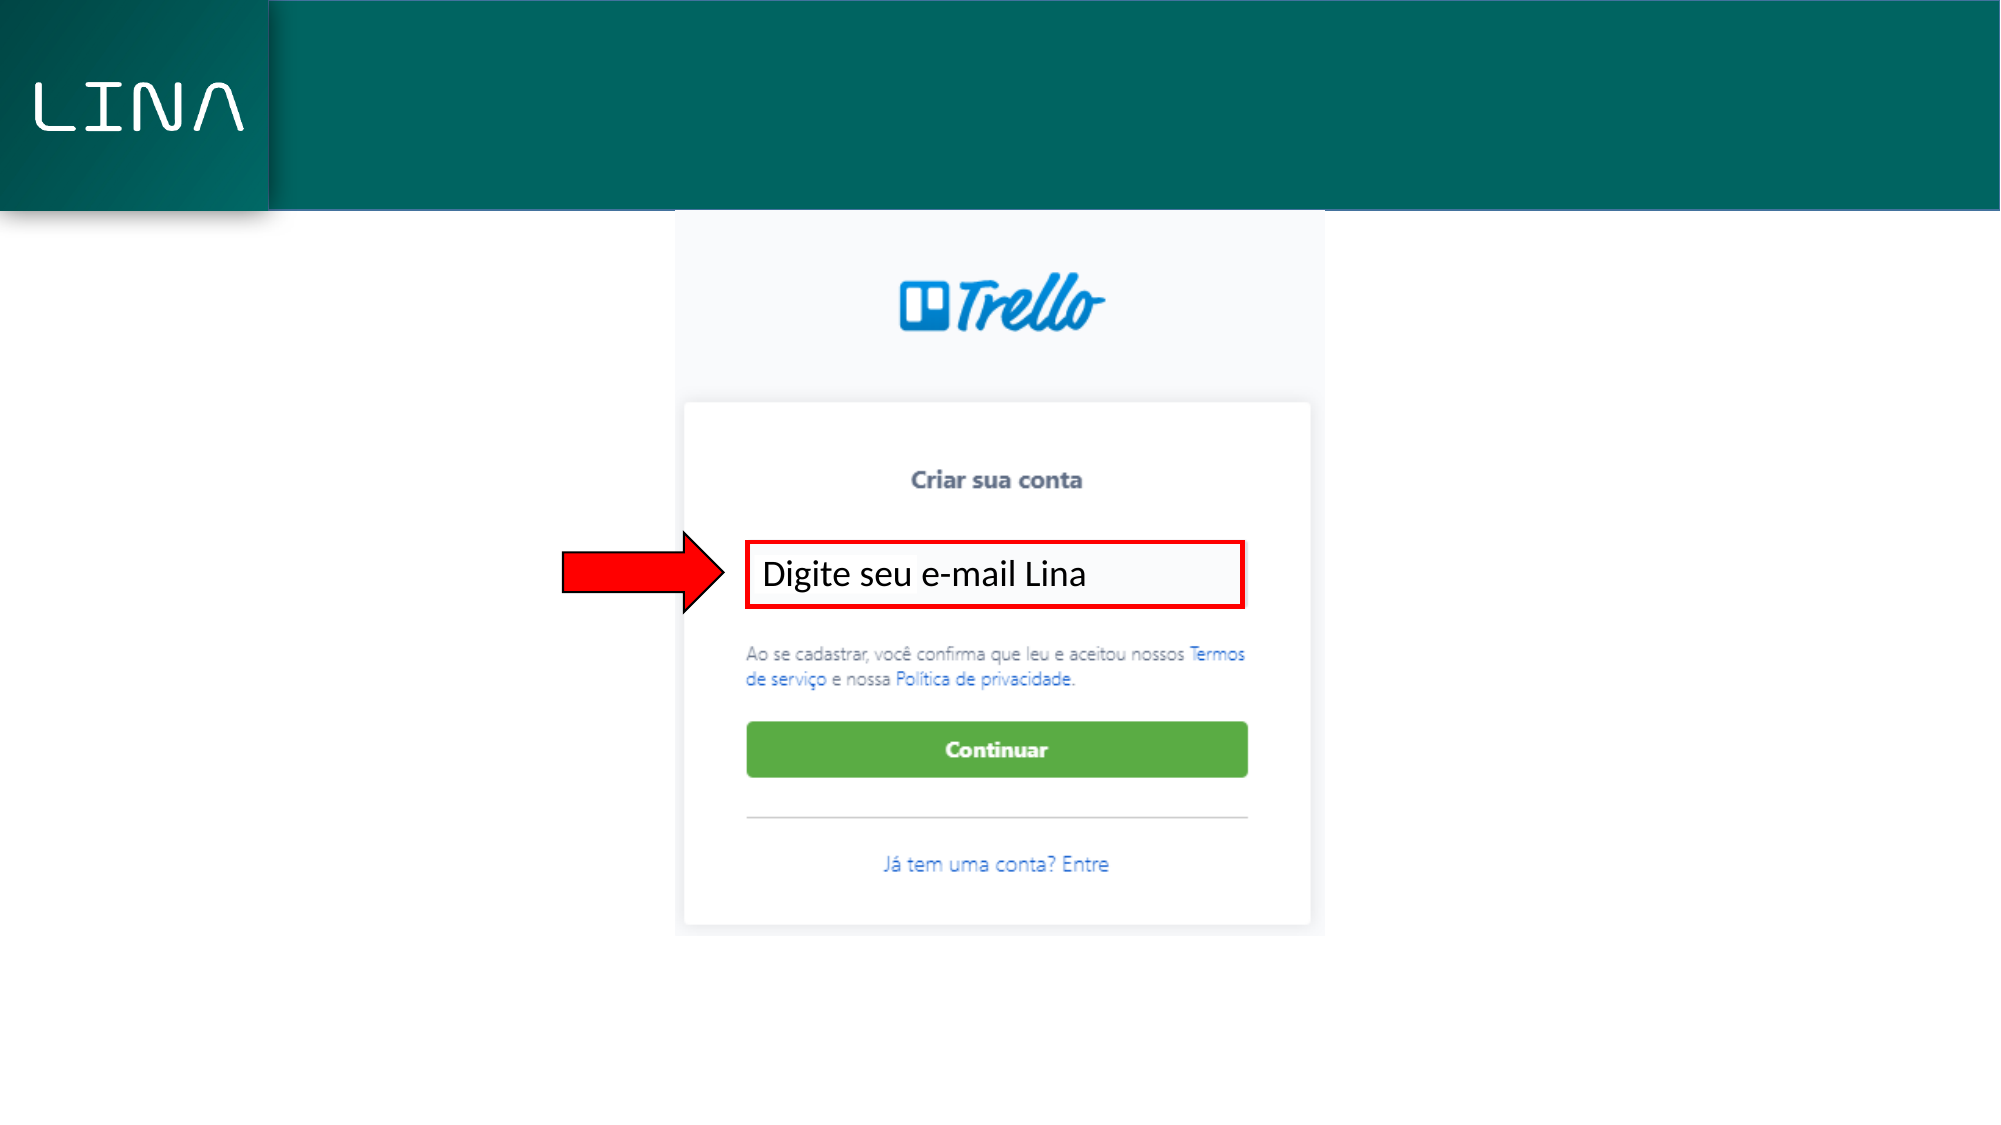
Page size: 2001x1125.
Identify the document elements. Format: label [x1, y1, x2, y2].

picture [675, 210, 1325, 936]
text_box [0, 0, 2000, 211]
text_box [561, 551, 675, 594]
